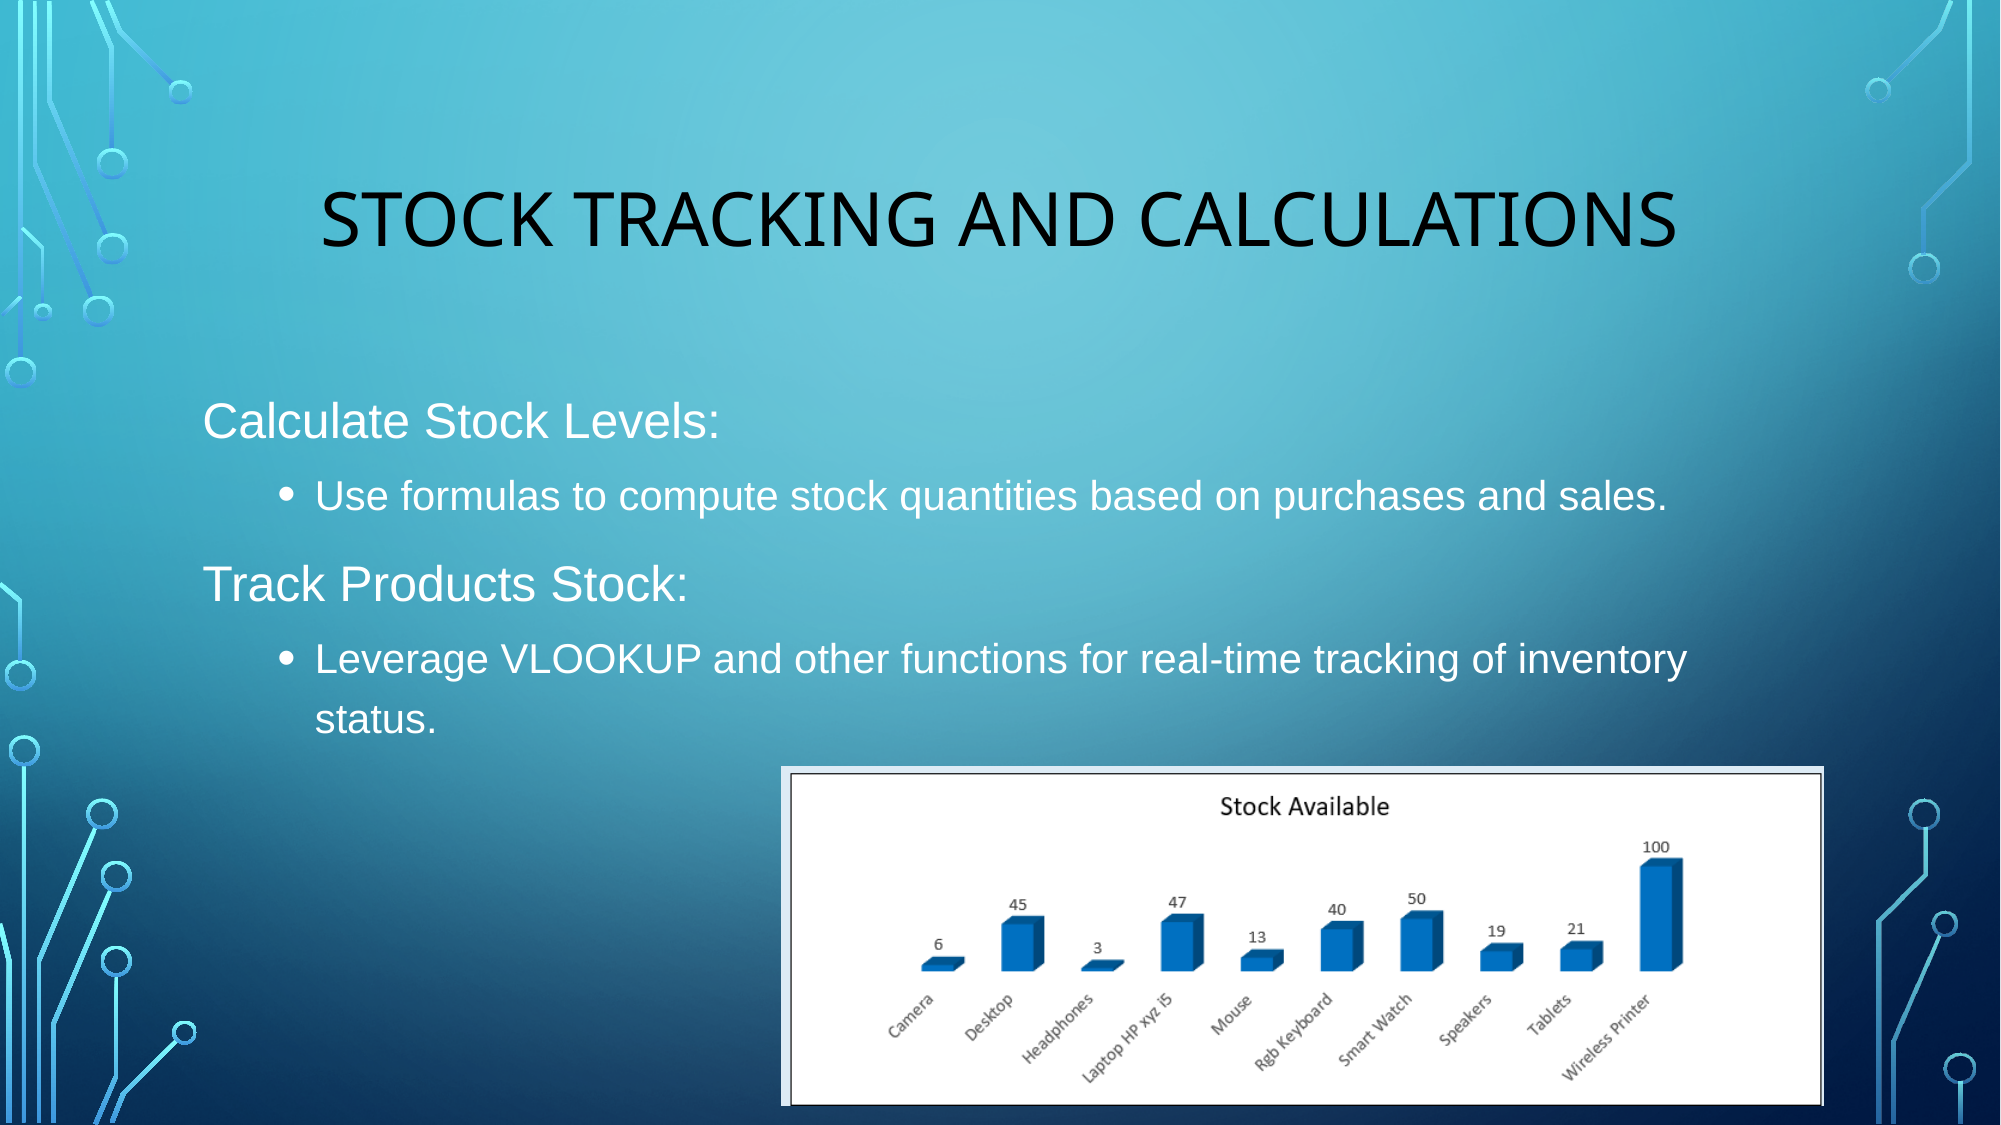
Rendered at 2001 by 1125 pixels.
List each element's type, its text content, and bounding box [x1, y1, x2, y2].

picture [781, 766, 1824, 1106]
list Calculate Stock Levels: Use formulas to compute stock quantities based on purchases and sales. Track Products Stock: Leverage VLOOKUP and other functions for real-time tracking of inventory status. [187, 369, 1813, 950]
title Stock Tracking and Calculations [187, 101, 1813, 344]
